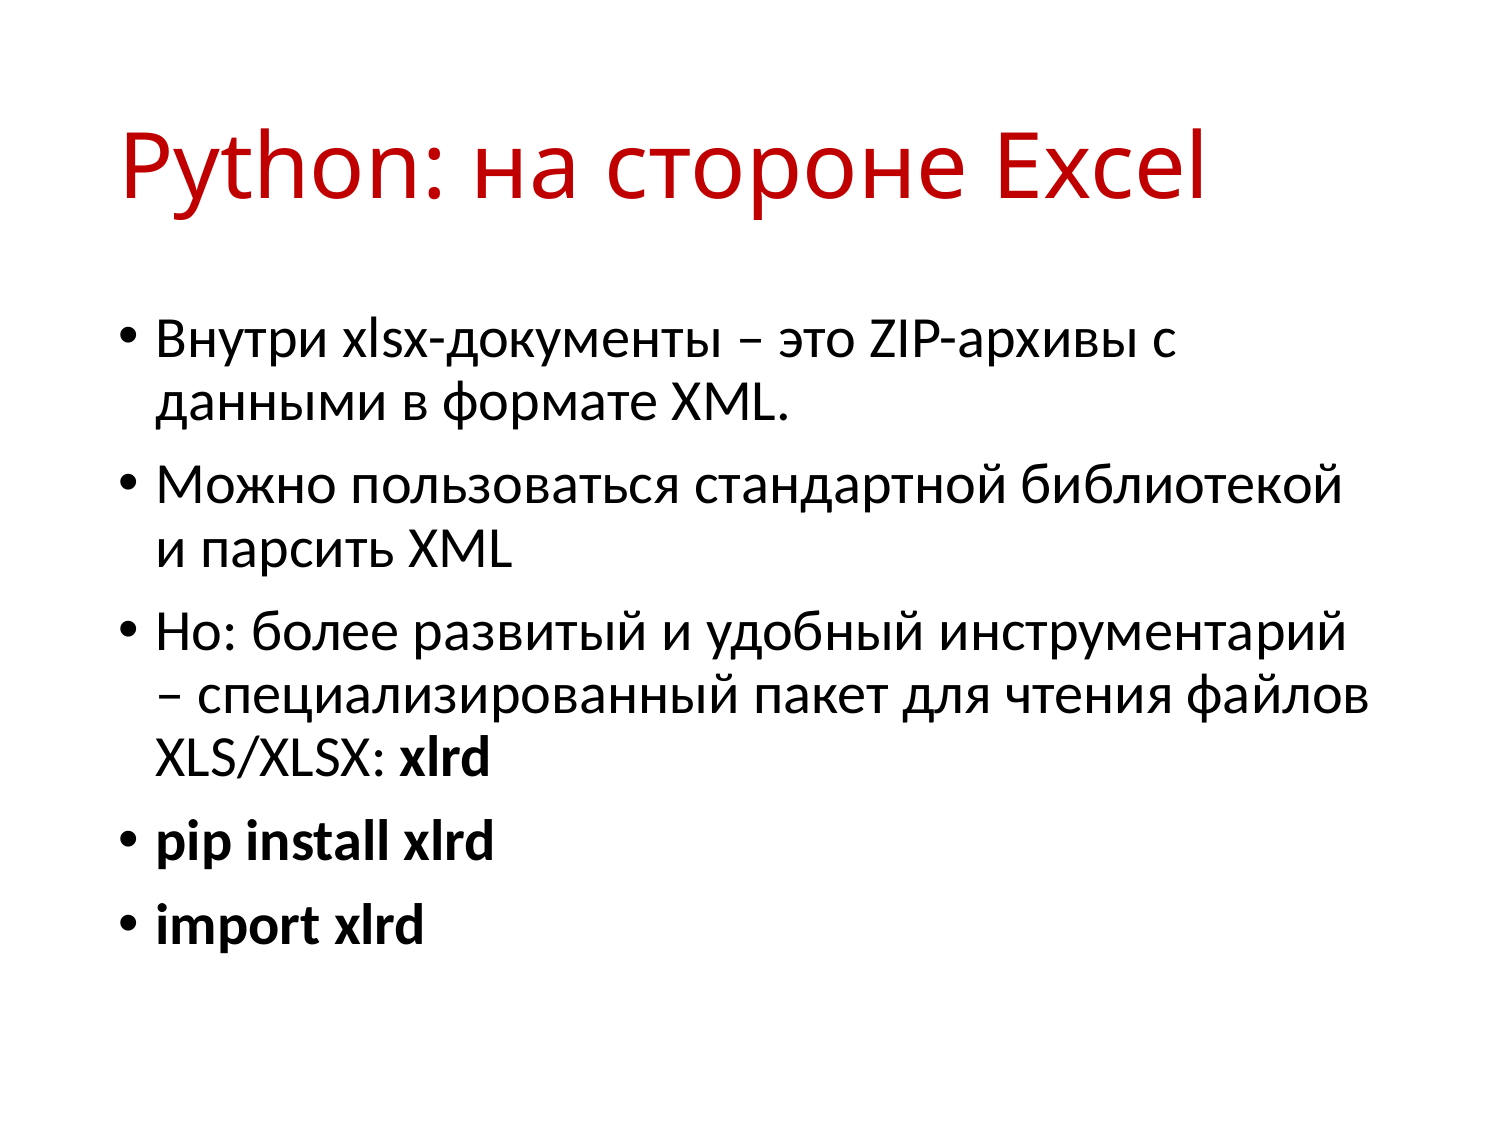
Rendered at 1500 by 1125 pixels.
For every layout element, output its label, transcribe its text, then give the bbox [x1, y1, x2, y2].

title Python: на стороне Excel [103, 59, 1397, 278]
list Внутри xlsx-документы – это ZIP-архивы с данными в формате XML. Можно пользоваться стандартной библиотекой и парсить XML Но: более развитый и удобный инструментарий – специализированный пакет для чтения файлов XLS/XLSX: xlrd pip install xlrd import xlrd [103, 299, 1397, 1014]
